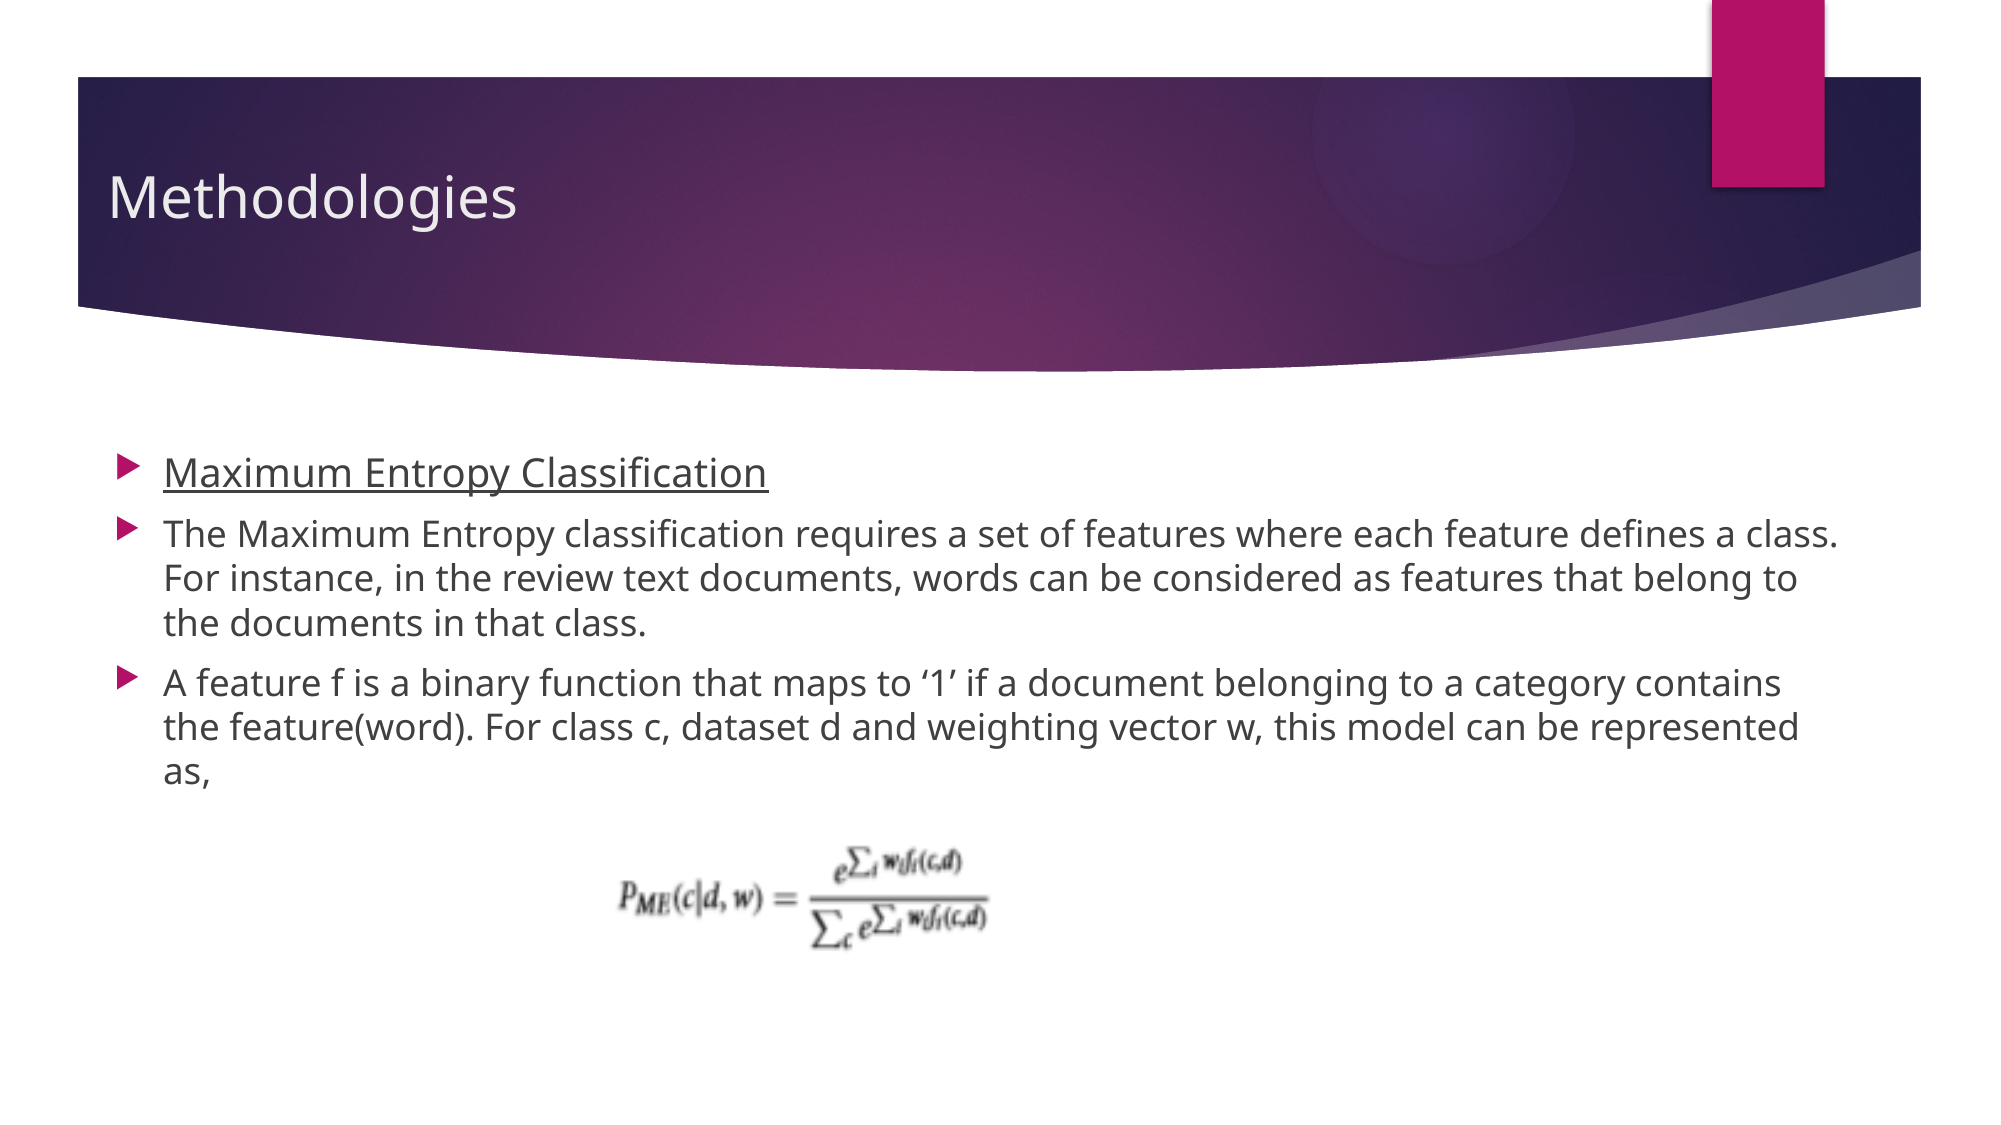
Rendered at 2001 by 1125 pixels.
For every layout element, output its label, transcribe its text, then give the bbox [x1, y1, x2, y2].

picture [535, 826, 1119, 980]
list Maximum Entropy Classification The Maximum Entropy classification requires a set of features where each feature defines a class. For instance, in the review text documents, words can be considered as features that belong to the documents in that class. A feature f is a binary function that maps to ‘1’ if a document belonging to a category contains the feature(word). For class c, dataset d and weighting vector w, this model can be represented as, [99, 439, 1863, 1014]
title Methodologies [92, 116, 1888, 275]
